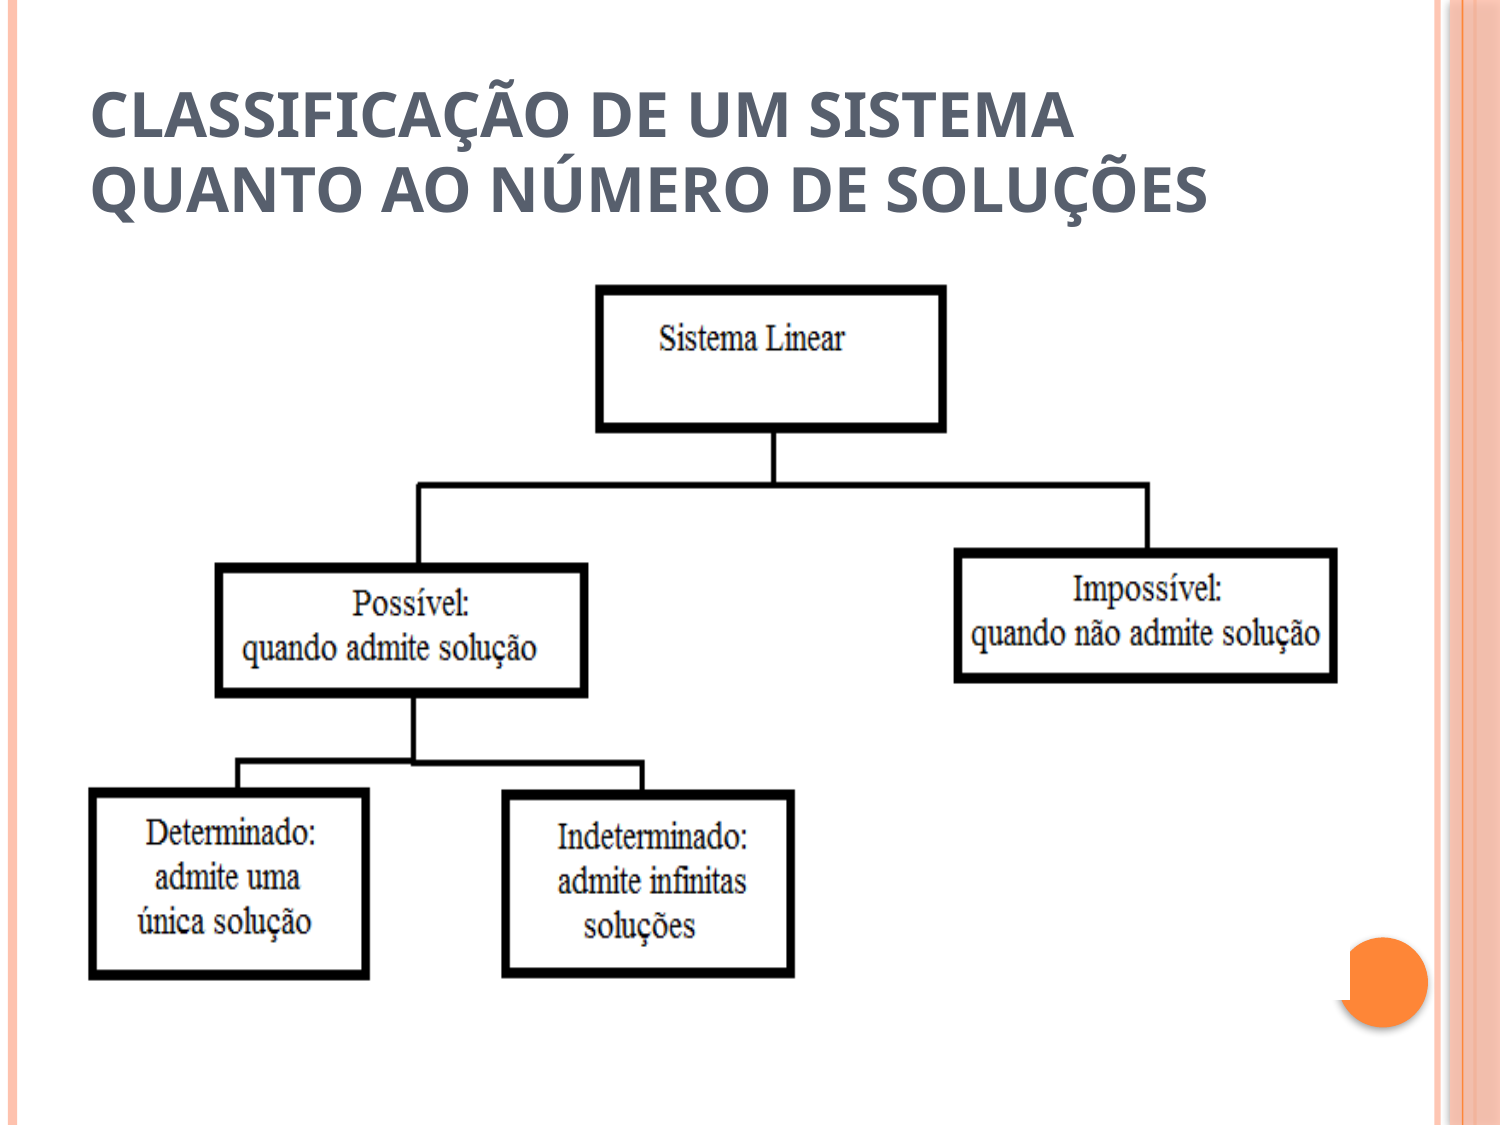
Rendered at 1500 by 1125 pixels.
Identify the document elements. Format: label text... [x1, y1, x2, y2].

picture [74, 261, 1351, 1001]
title Classificação de um sistema quanto ao número de soluções [75, 45, 1300, 233]
